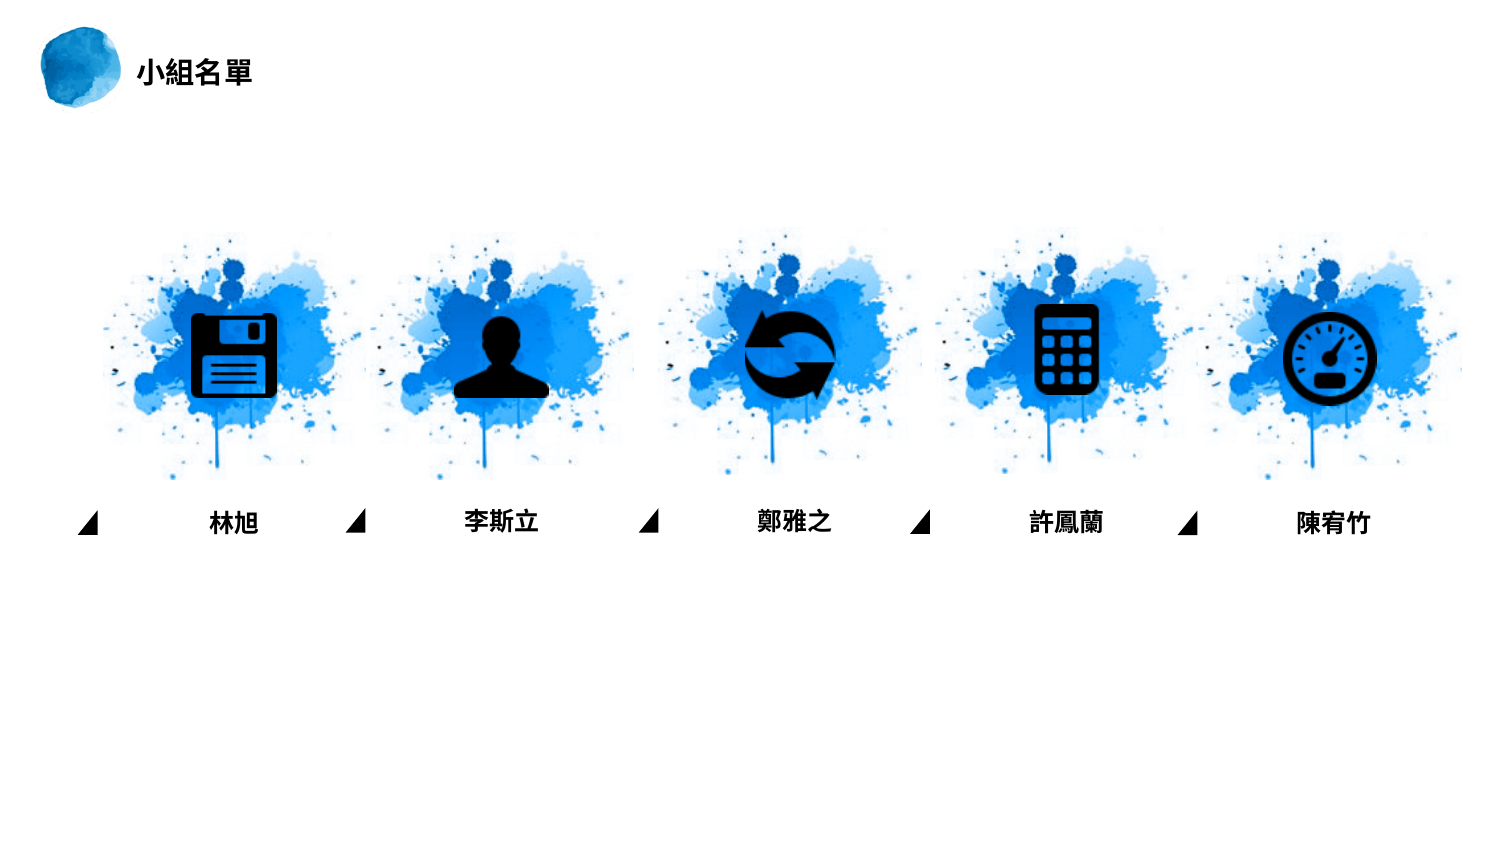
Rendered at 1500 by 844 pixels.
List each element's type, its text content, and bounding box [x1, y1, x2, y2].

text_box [638, 497, 910, 544]
picture [935, 226, 1462, 480]
text_box 小組名單 [130, 46, 296, 97]
picture [103, 231, 367, 480]
picture [370, 231, 634, 480]
picture [34, 23, 126, 113]
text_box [77, 499, 341, 546]
picture [658, 227, 922, 475]
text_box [345, 497, 636, 544]
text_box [909, 498, 1178, 545]
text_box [1177, 499, 1483, 546]
